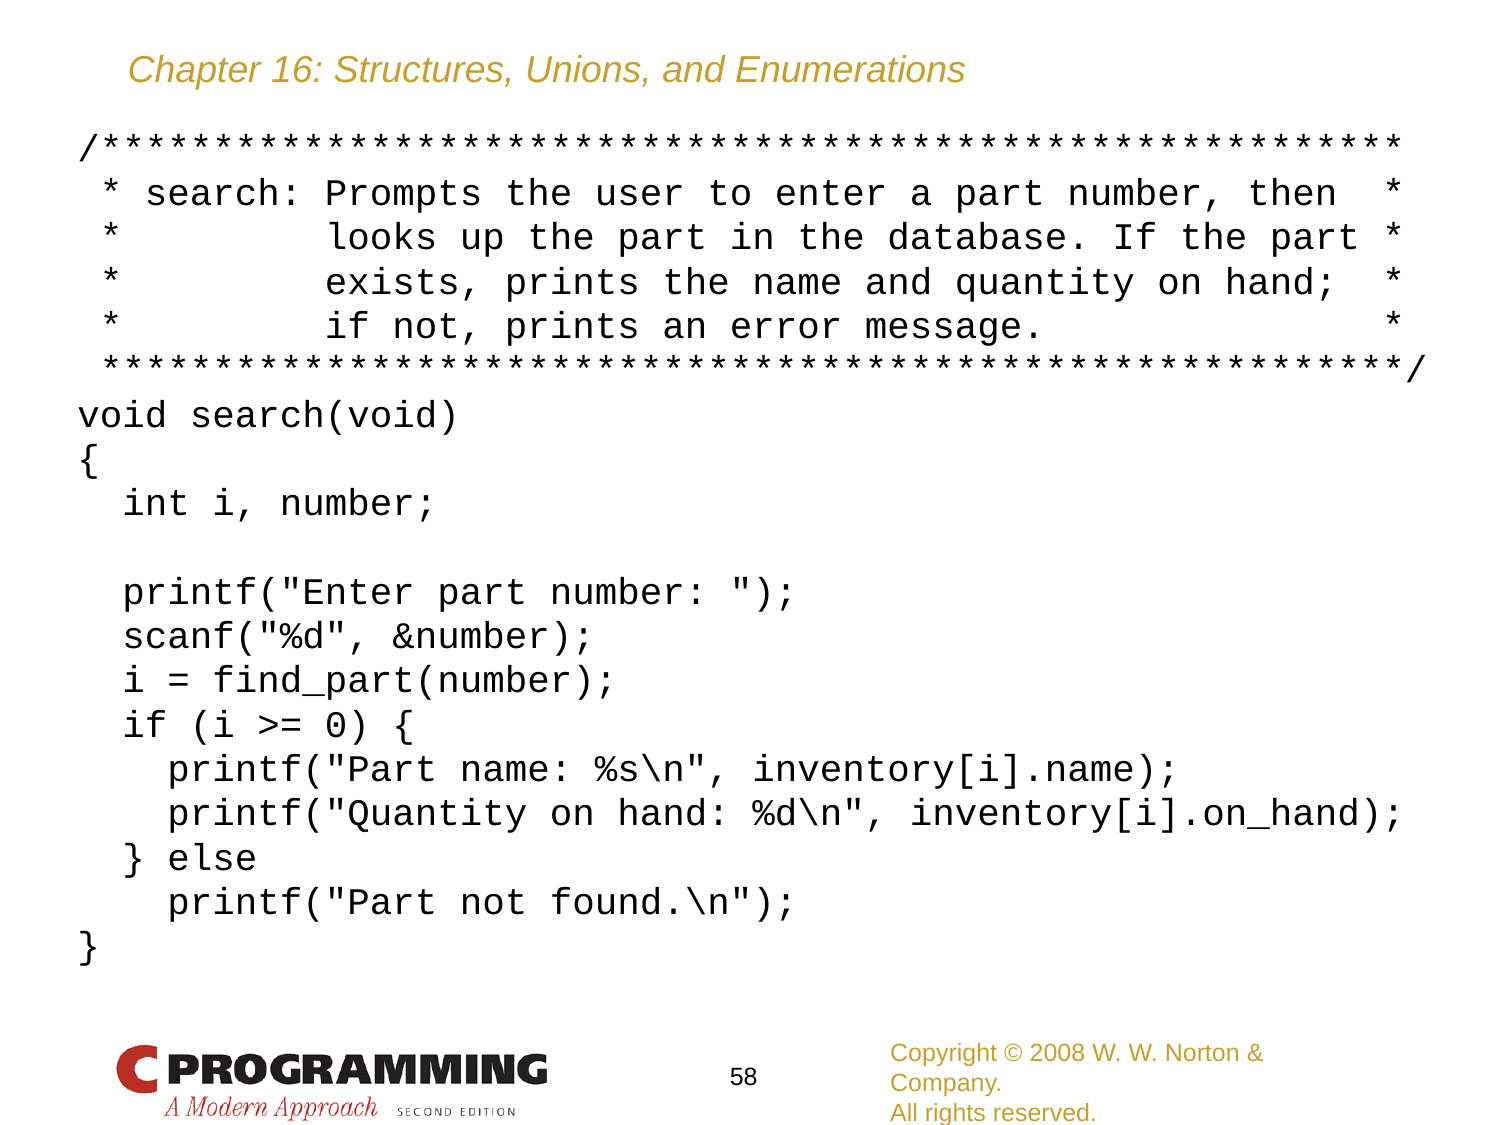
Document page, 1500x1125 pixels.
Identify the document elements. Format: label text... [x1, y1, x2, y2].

list /********************************************************** * search: Prompts the user to enter a part number, then * * looks up the part in the database. If the part * * exists, prints the name and quantity on hand; * * if not, prints an error message. * **********************************************************/ void search(void) { int i, number; printf("Enter part number: "); scanf("%d", &number); i = find_part(number); if (i >= 0) { printf("Part name: %s\n", inventory[i].name); printf("Quantity on hand: %d\n", inventory[i].on_hand); } else printf("Part not found.\n"); } [62, 125, 1450, 1038]
footer Copyright © 2008 W. W. Norton & Company. All rights reserved. [874, 1043, 1388, 1119]
picture [112, 1041, 550, 1123]
slide_number 58 [687, 1049, 801, 1101]
